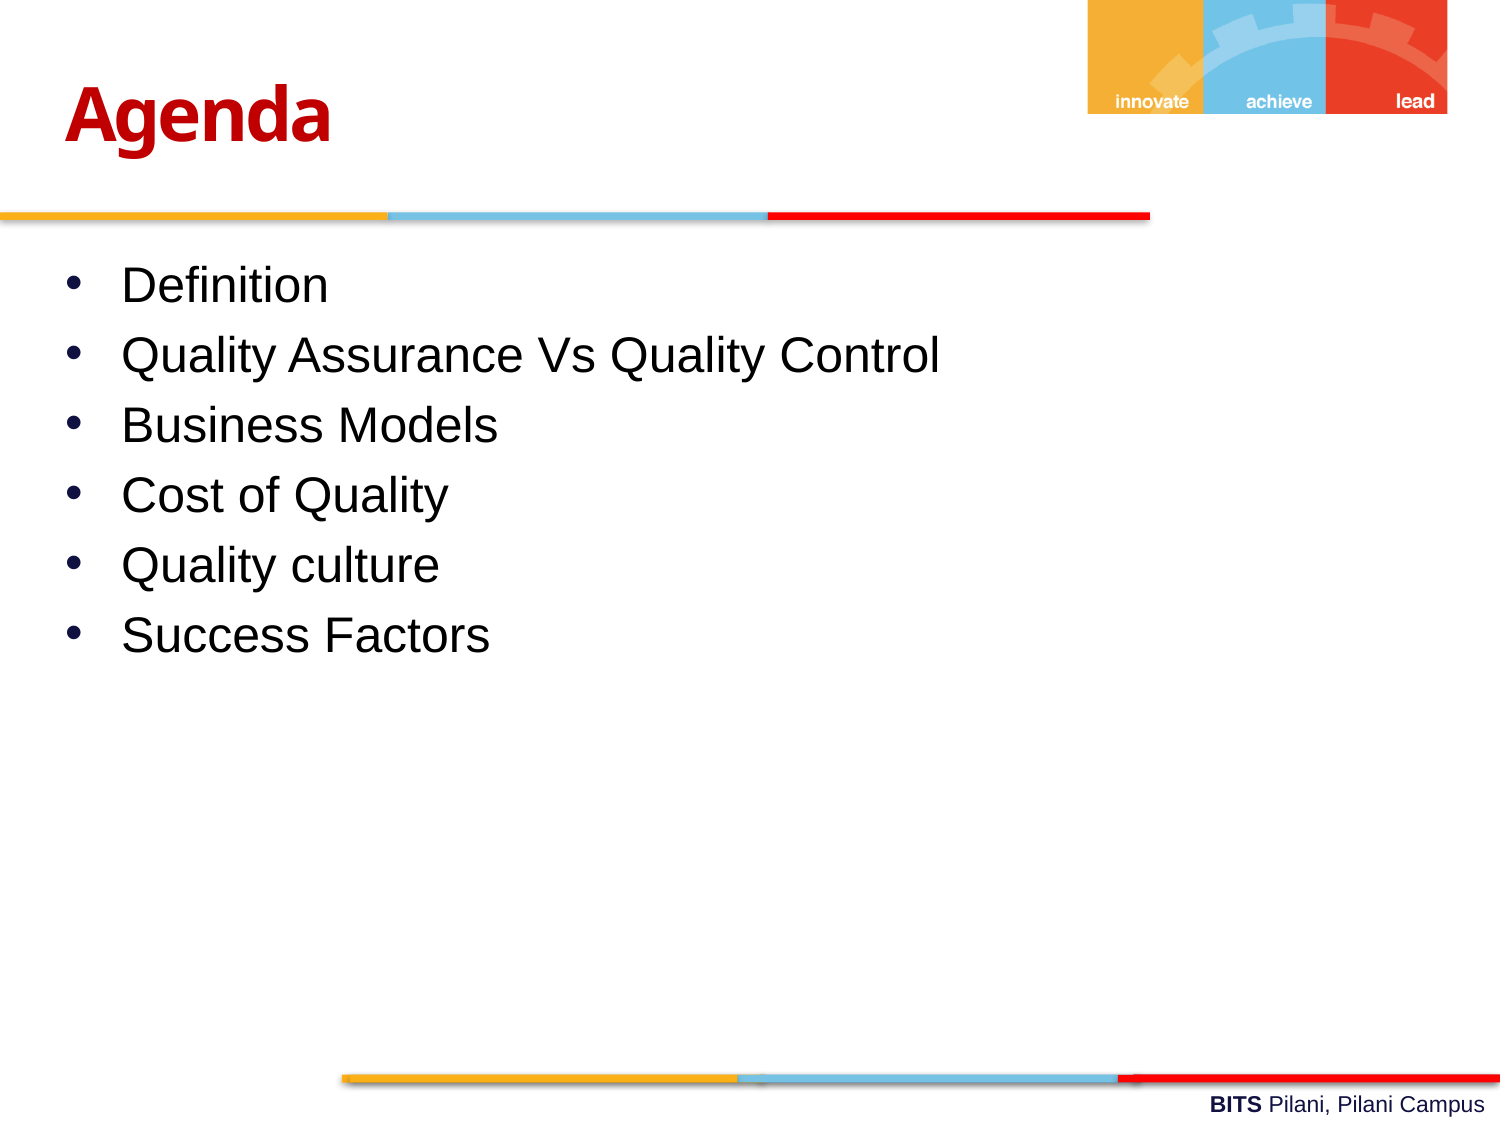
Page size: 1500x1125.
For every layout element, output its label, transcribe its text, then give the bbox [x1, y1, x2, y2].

picture [1087, 0, 1448, 114]
list Definition Quality Assurance Vs Quality Control Business Models Cost of Quality Quality culture Success Factors [50, 245, 1400, 1025]
list Agenda [50, 24, 1088, 213]
